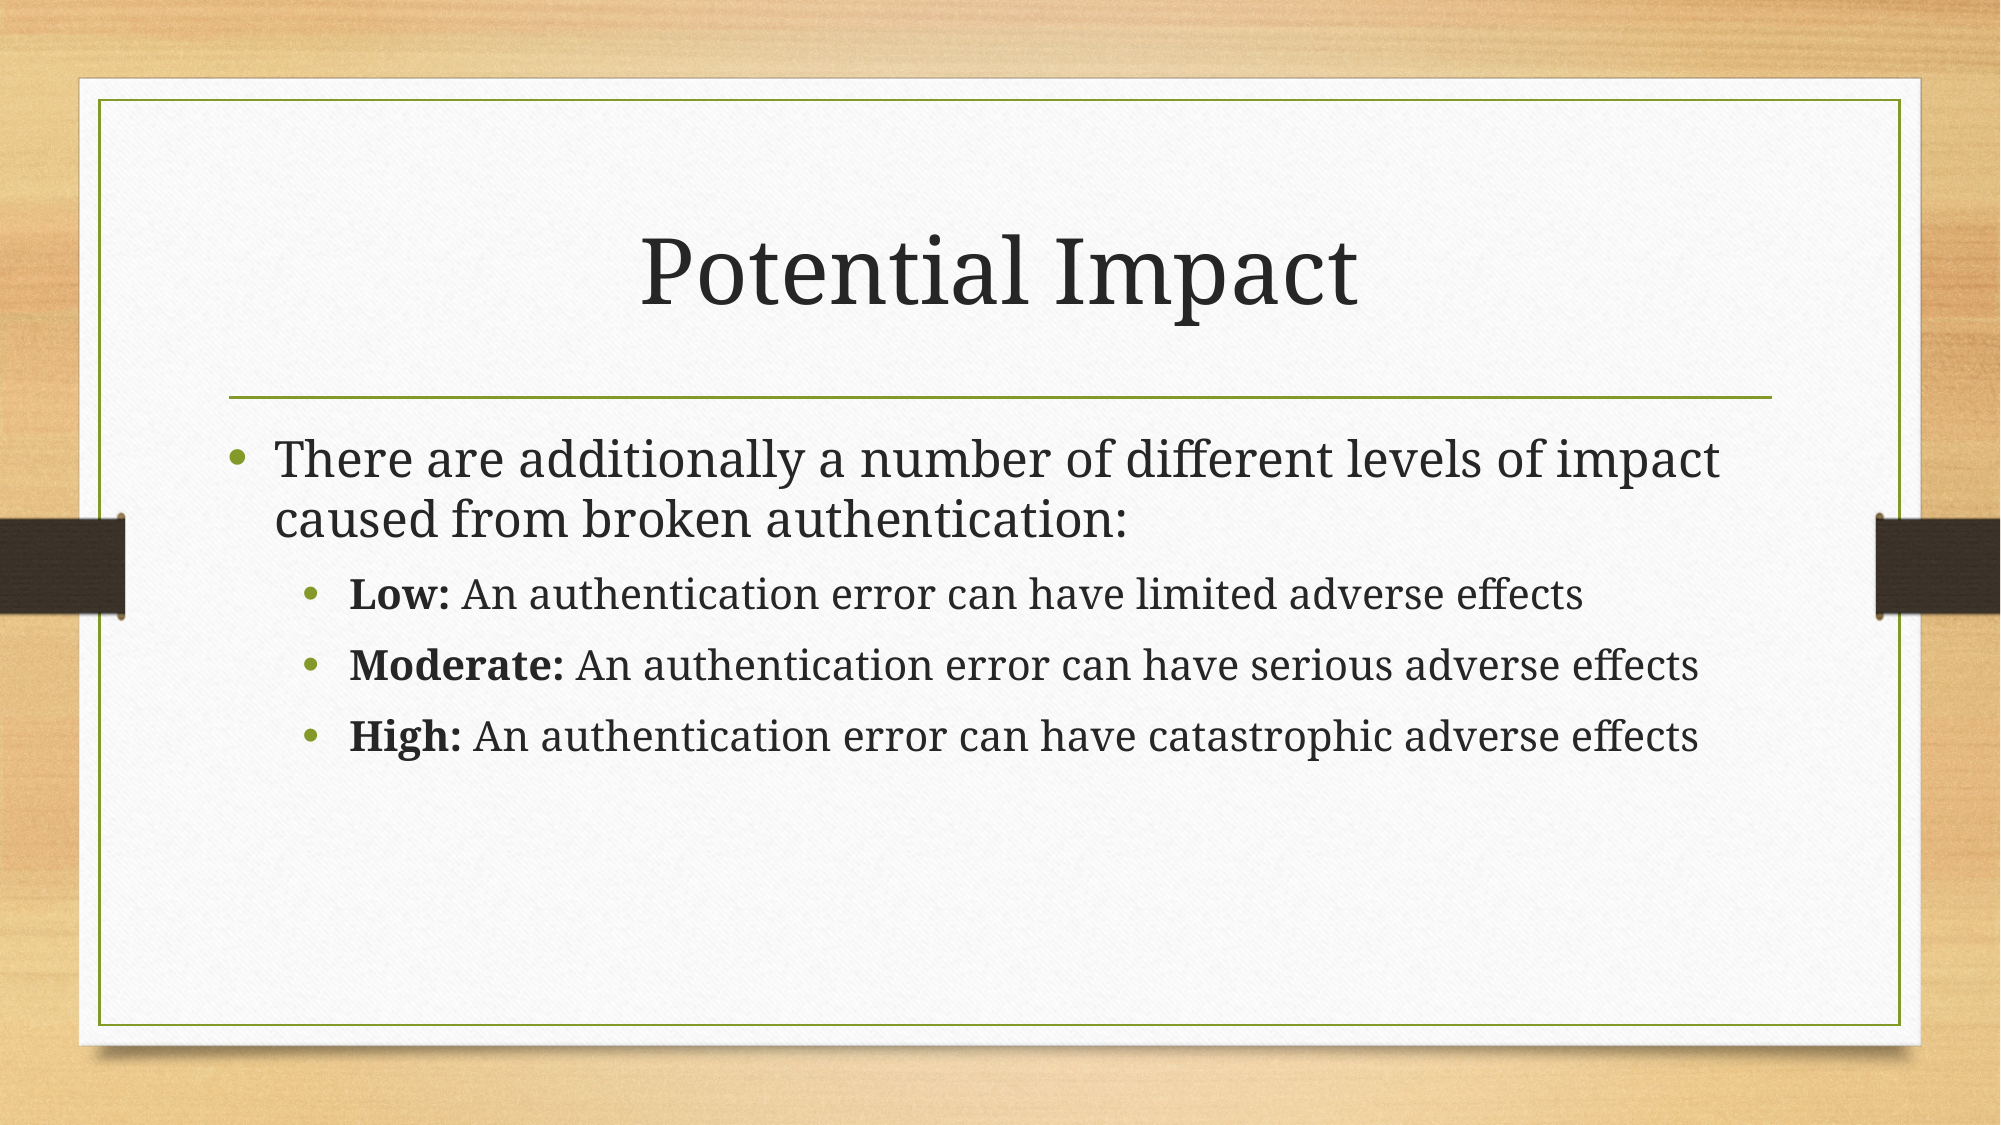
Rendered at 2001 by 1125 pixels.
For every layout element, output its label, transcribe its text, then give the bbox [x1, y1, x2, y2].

picture [0, 0, 2001, 1125]
title Potential Impact [212, 161, 1788, 375]
list There are additionally a number of different levels of impact caused from broken authentication: Low: An authentication error can have limited adverse effects Moderate: An authentication error can have serious adverse effects High: An authentication error can have catastrophic adverse effects [212, 419, 1788, 964]
